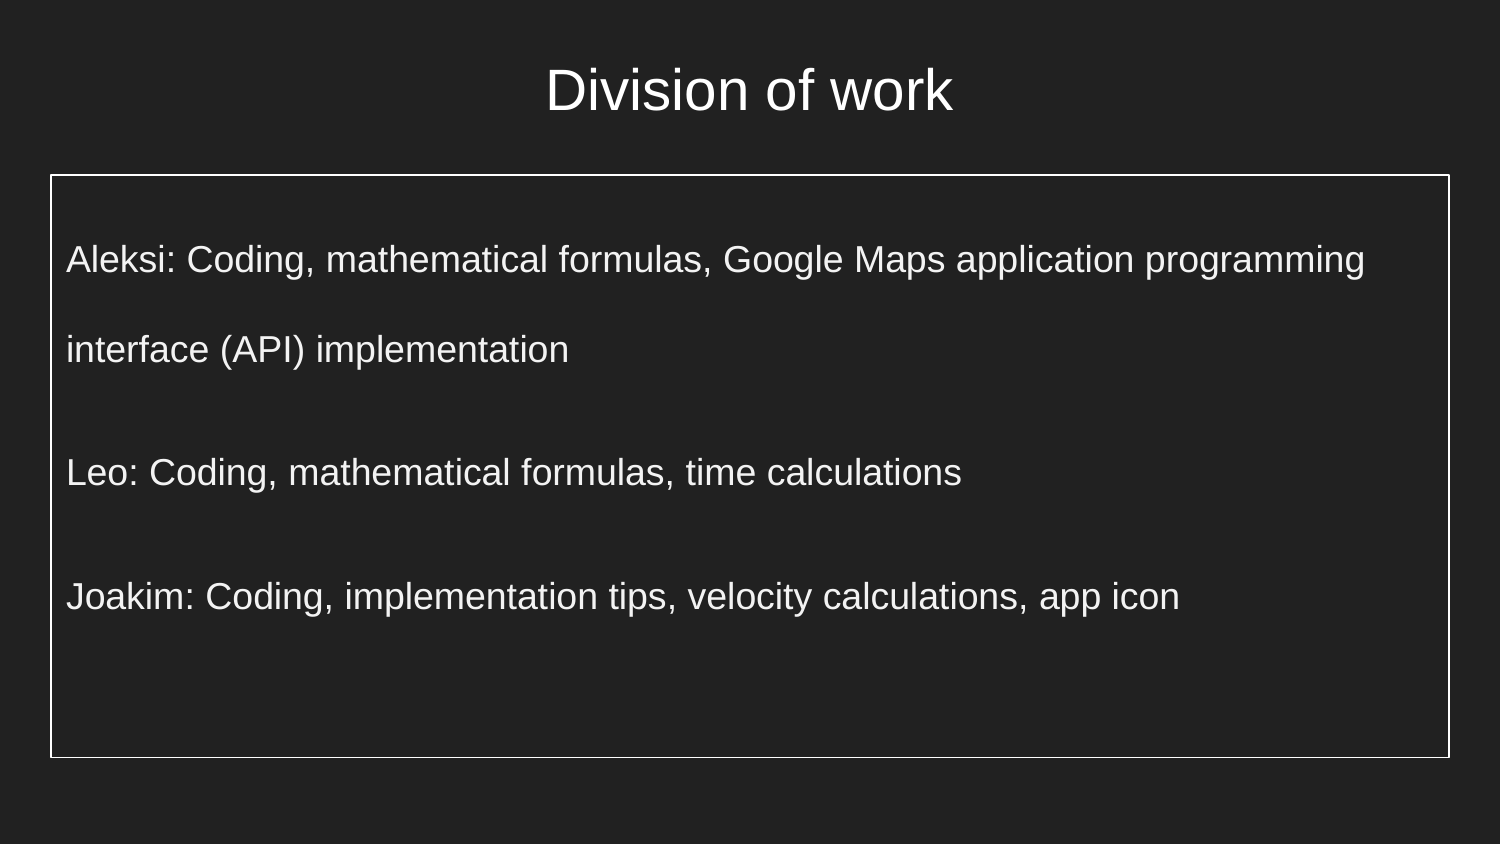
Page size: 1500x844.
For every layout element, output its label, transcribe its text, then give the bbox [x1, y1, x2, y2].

title Division of work [51, 37, 1449, 131]
list Aleksi: Coding, mathematical formulas, Google Maps application programming interface (API) implementation Leo: Coding, mathematical formulas, time calculations Joakim: Coding, implementation tips, velocity calculations, app icon [50, 174, 1450, 758]
